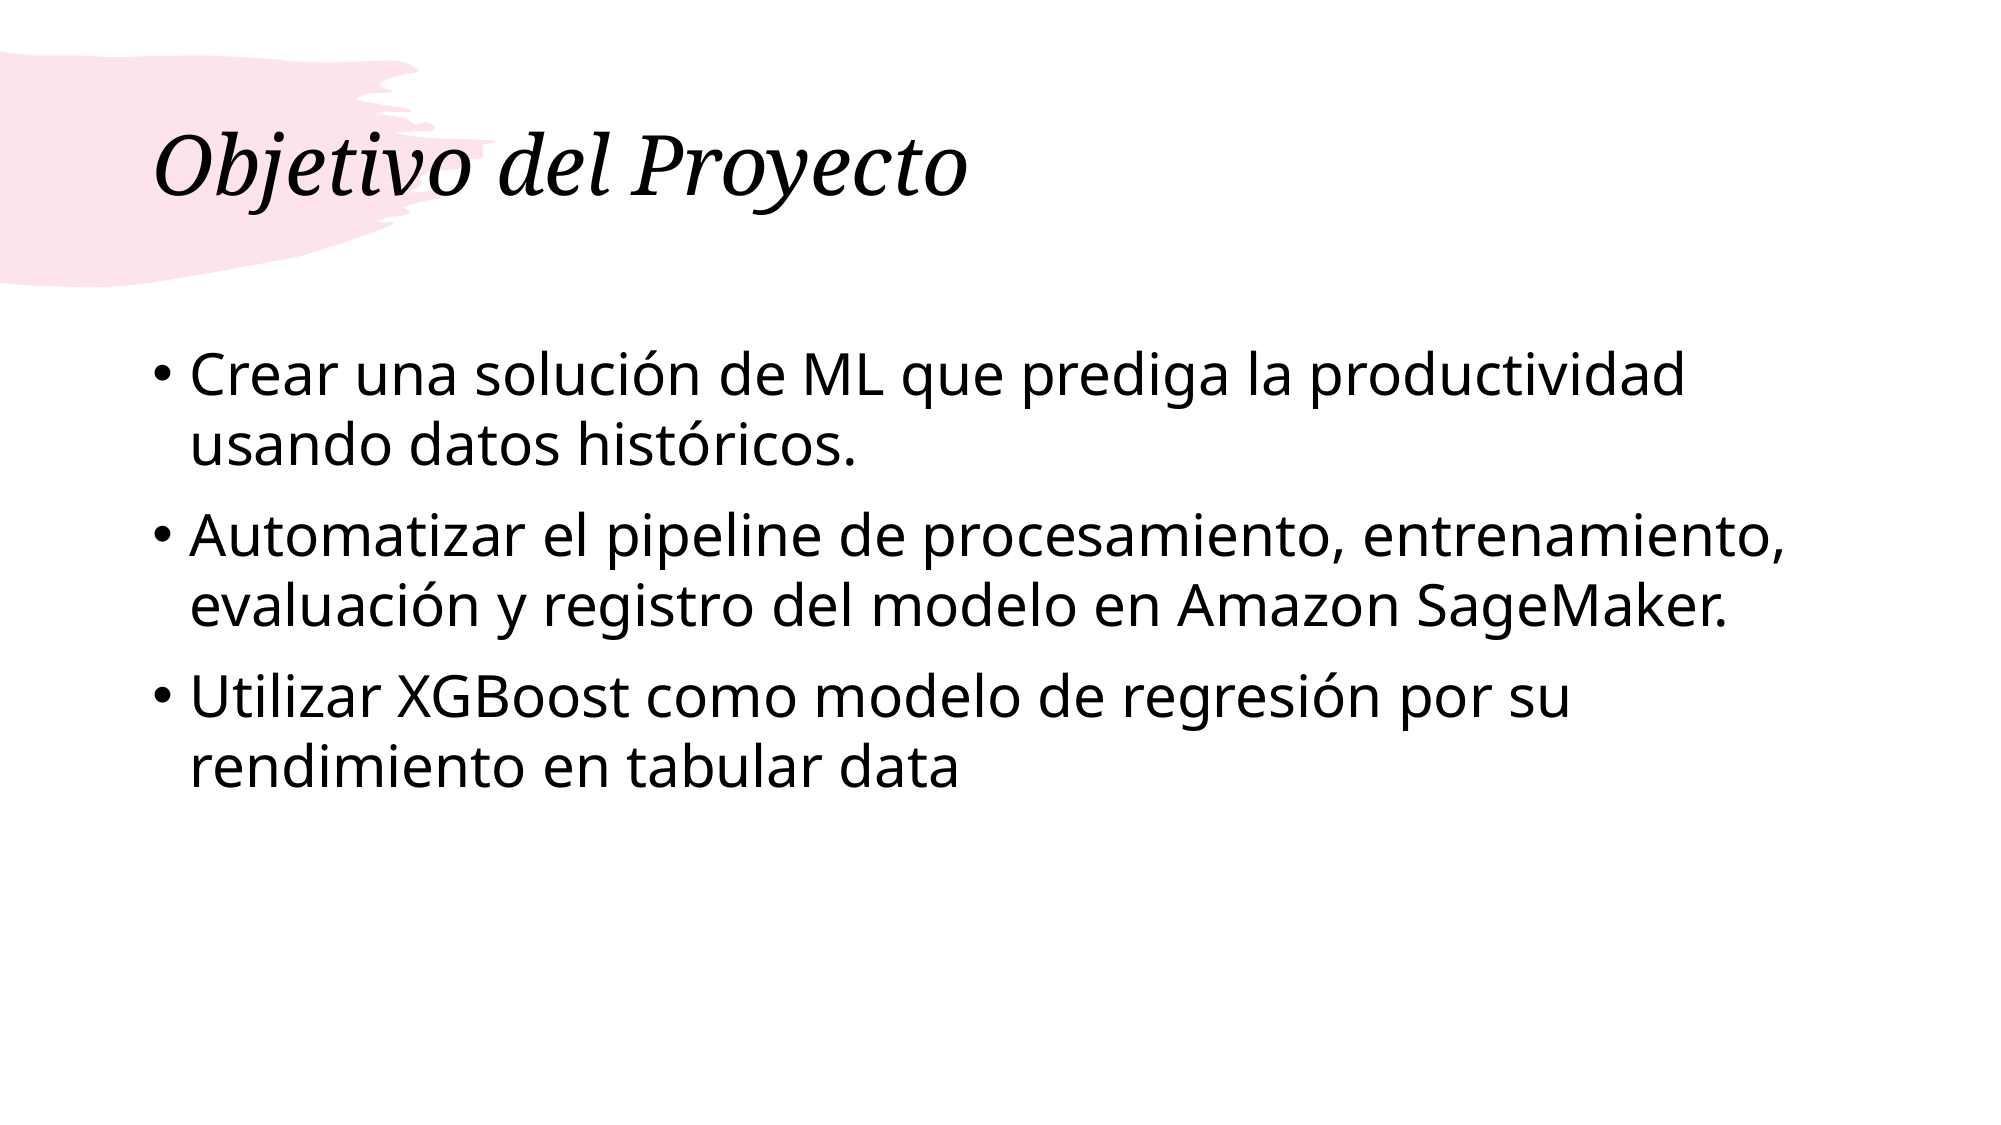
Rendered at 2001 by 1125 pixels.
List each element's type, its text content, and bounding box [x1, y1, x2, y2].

list Crear una solución de ML que prediga la productividad usando datos históricos. Automatizar el pipeline de procesamiento, entrenamiento, evaluación y registro del modelo en Amazon SageMaker. Utilizar XGBoost como modelo de regresión por su rendimiento en tabular data [137, 329, 1863, 1013]
title Objetivo del Proyecto [137, 59, 1863, 278]
